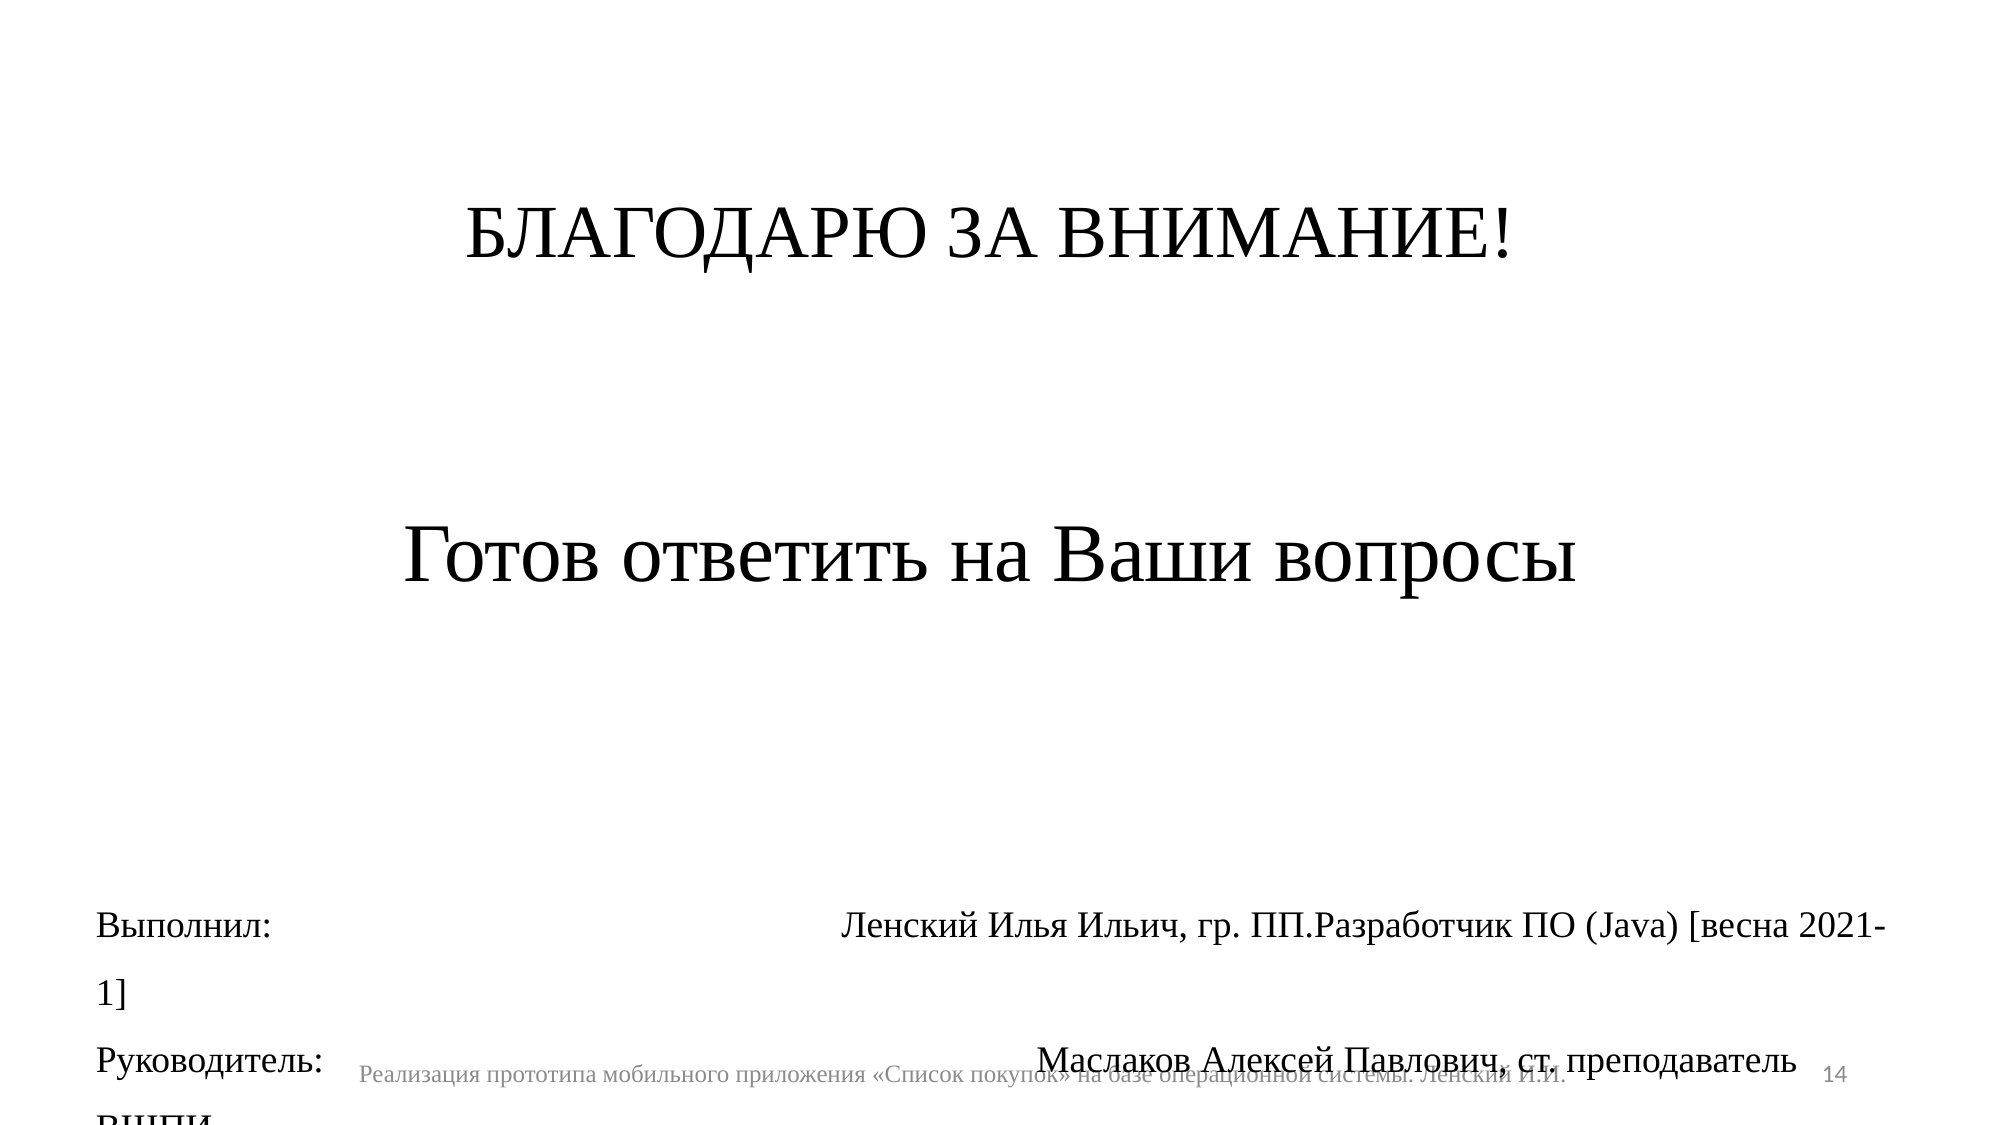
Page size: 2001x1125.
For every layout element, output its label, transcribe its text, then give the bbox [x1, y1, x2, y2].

text_box Выполнил: Ленский Илья Ильич, гр. ПП.Разработчик ПО (Java) [весна 2021-1] Руководитель: Маслаков Алексей Павлович, ст. преподаватель ВШПИ [81, 870, 1930, 1125]
text_box БЛАГОДАРЮ ЗА ВНИМАНИЕ! Готов ответить на Ваши вопросы [94, 175, 1888, 605]
